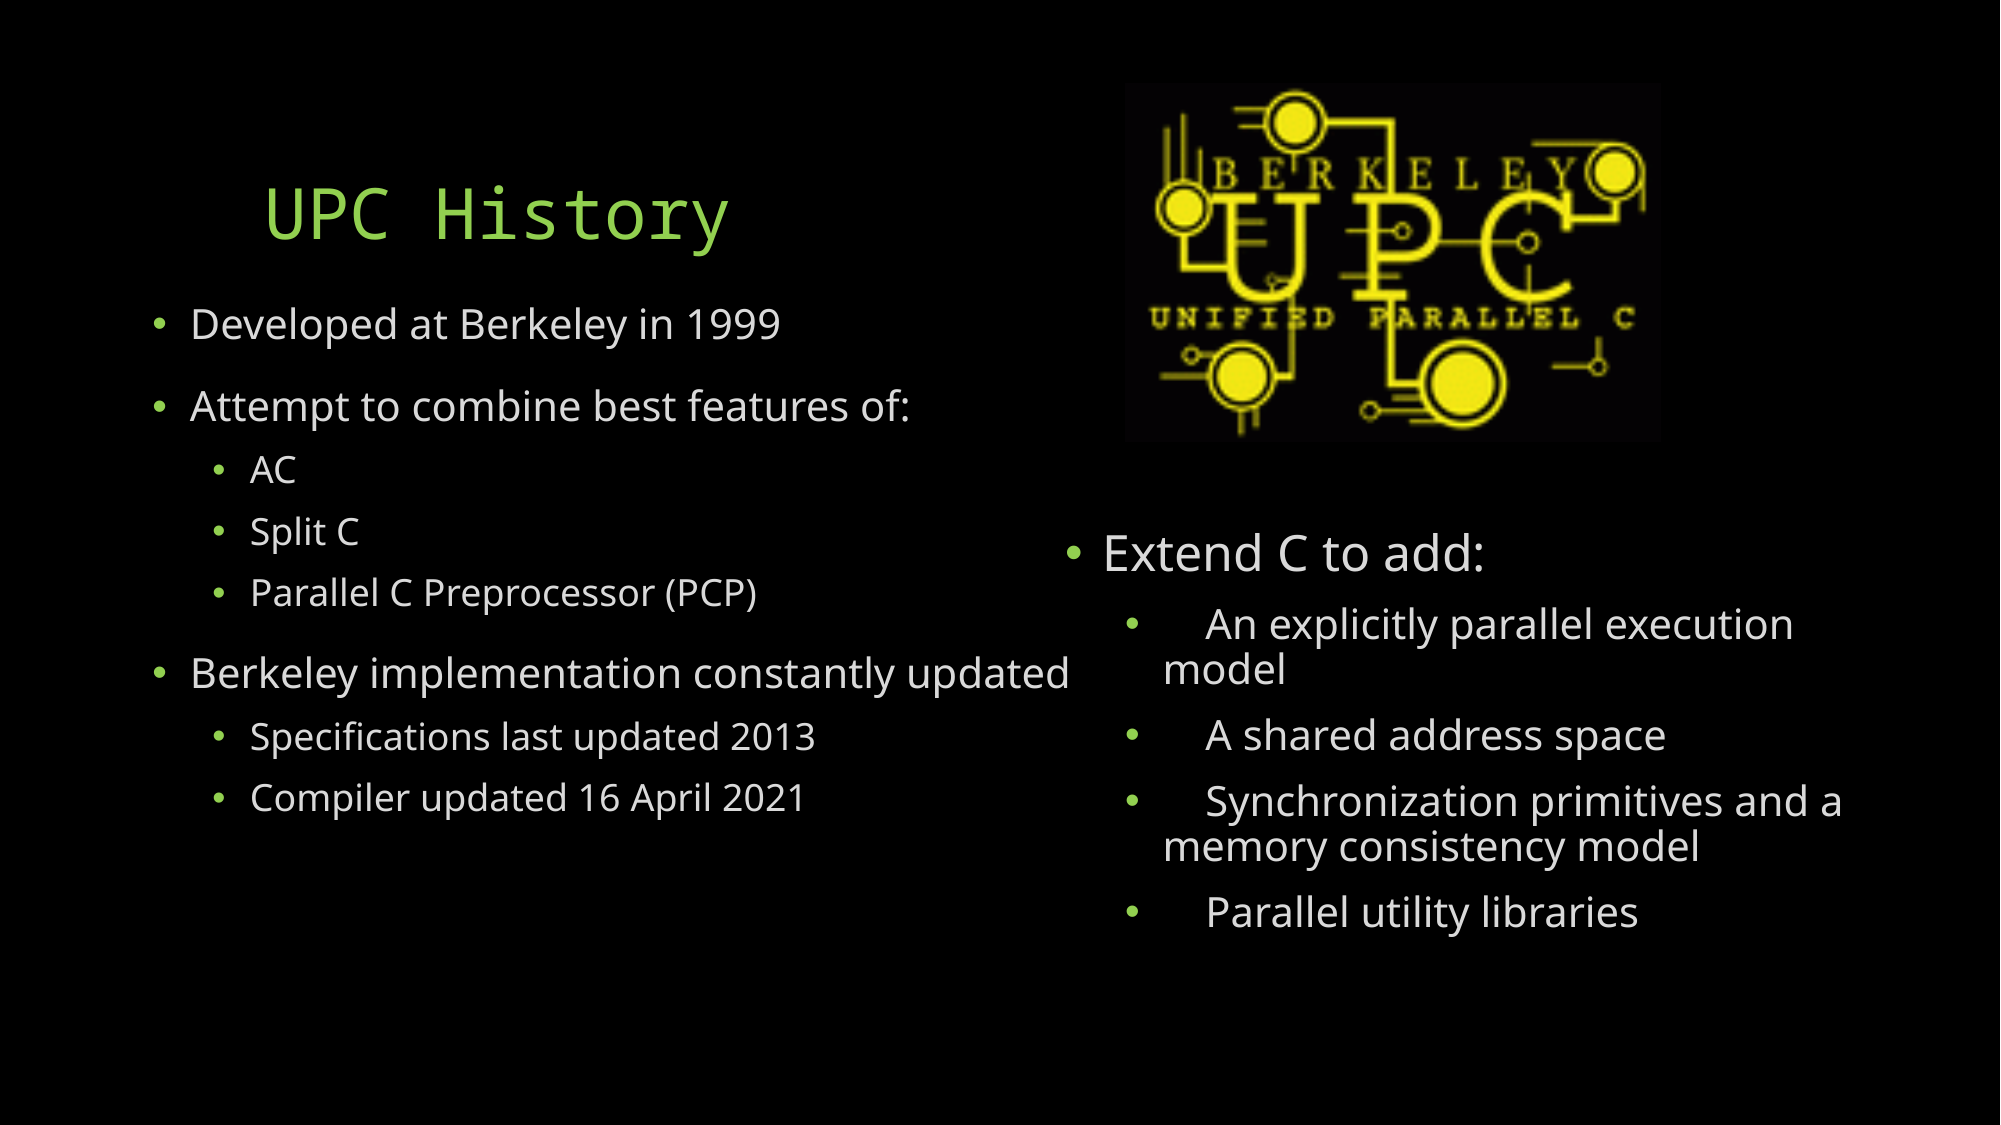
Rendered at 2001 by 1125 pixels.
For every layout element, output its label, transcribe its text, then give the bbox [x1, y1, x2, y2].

picture [1124, 83, 1661, 442]
list Developed at Berkeley in 1999 Attempt to combine best features of: AC Split C Parallel C Preprocessor (PCP) Berkeley implementation constantly updated Specifications last updated 2013 Compiler updated 16 April 2021 [137, 295, 1638, 996]
title UPC History [249, 75, 1750, 263]
text_box Extend C to add: An explicitly parallel execution model A shared address space Synchronization primitives and a memory consistency model Parallel utility libraries [1050, 520, 1900, 1050]
